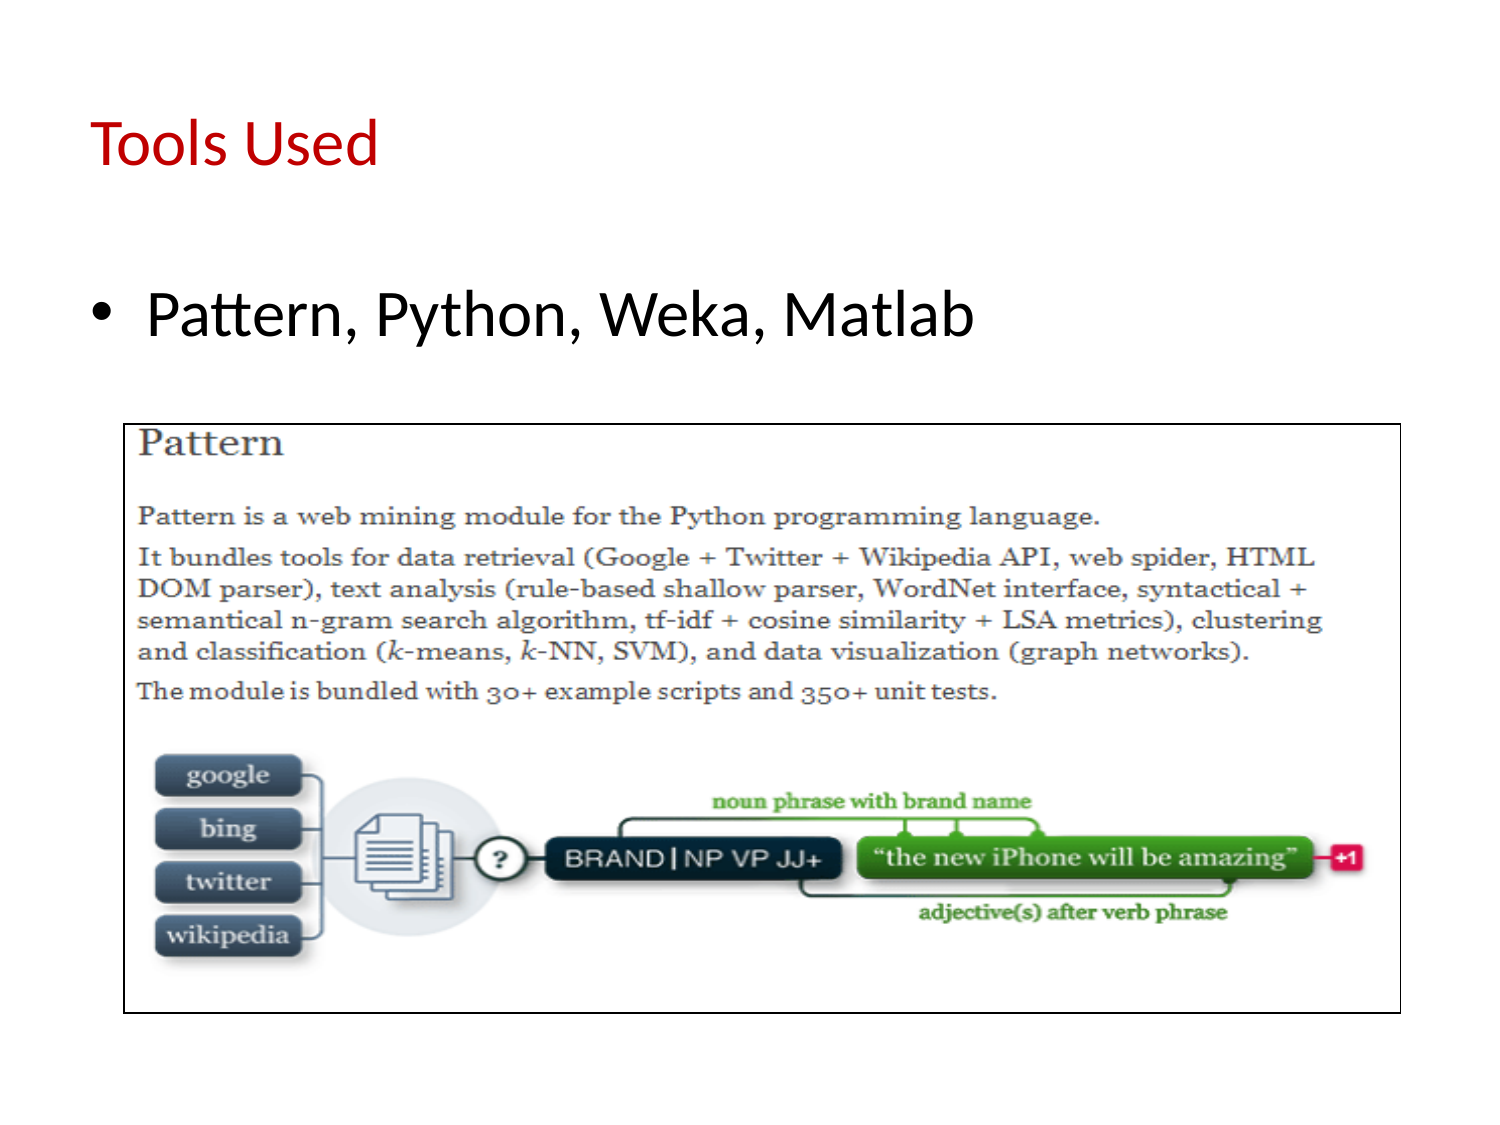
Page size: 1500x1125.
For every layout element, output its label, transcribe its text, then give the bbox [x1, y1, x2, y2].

picture [124, 424, 1401, 1013]
title Tools Used [75, 45, 1425, 233]
list Pattern, Python, Weka, Matlab [75, 262, 1425, 1005]
